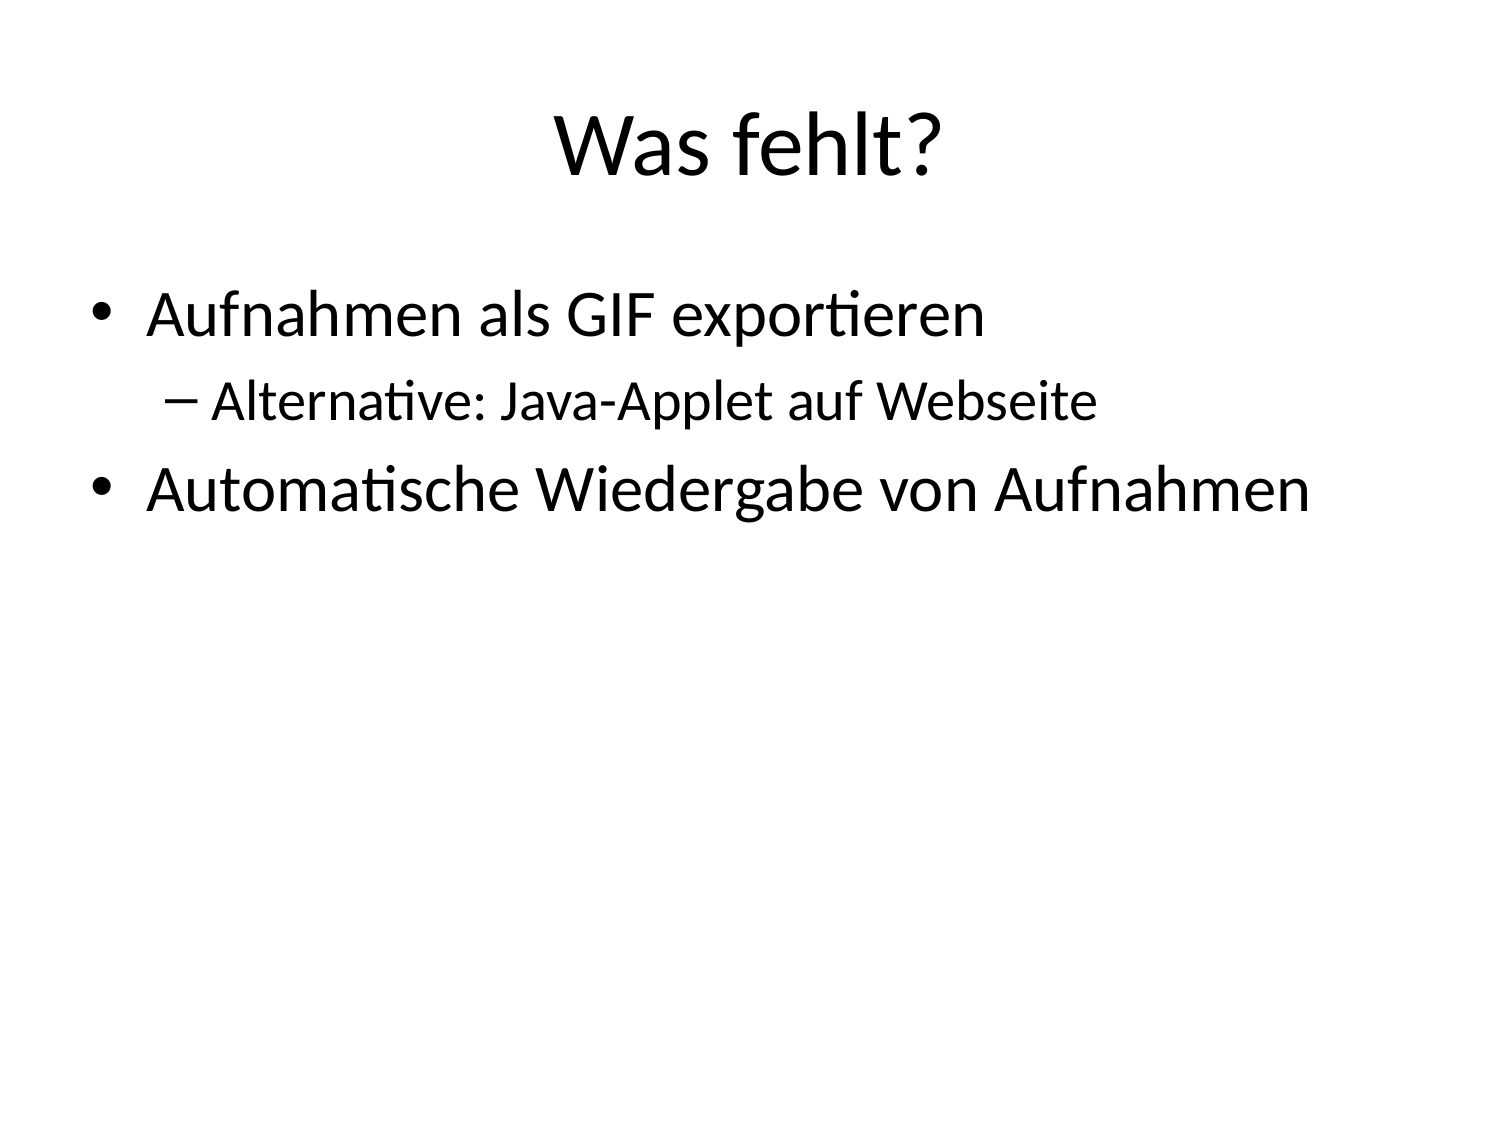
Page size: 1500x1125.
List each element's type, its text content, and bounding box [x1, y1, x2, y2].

list Aufnahmen als GIF exportieren Alternative: Java-Applet auf Webseite Automatische Wiedergabe von Aufnahmen [75, 262, 1425, 1005]
title Was fehlt? [75, 45, 1425, 233]
